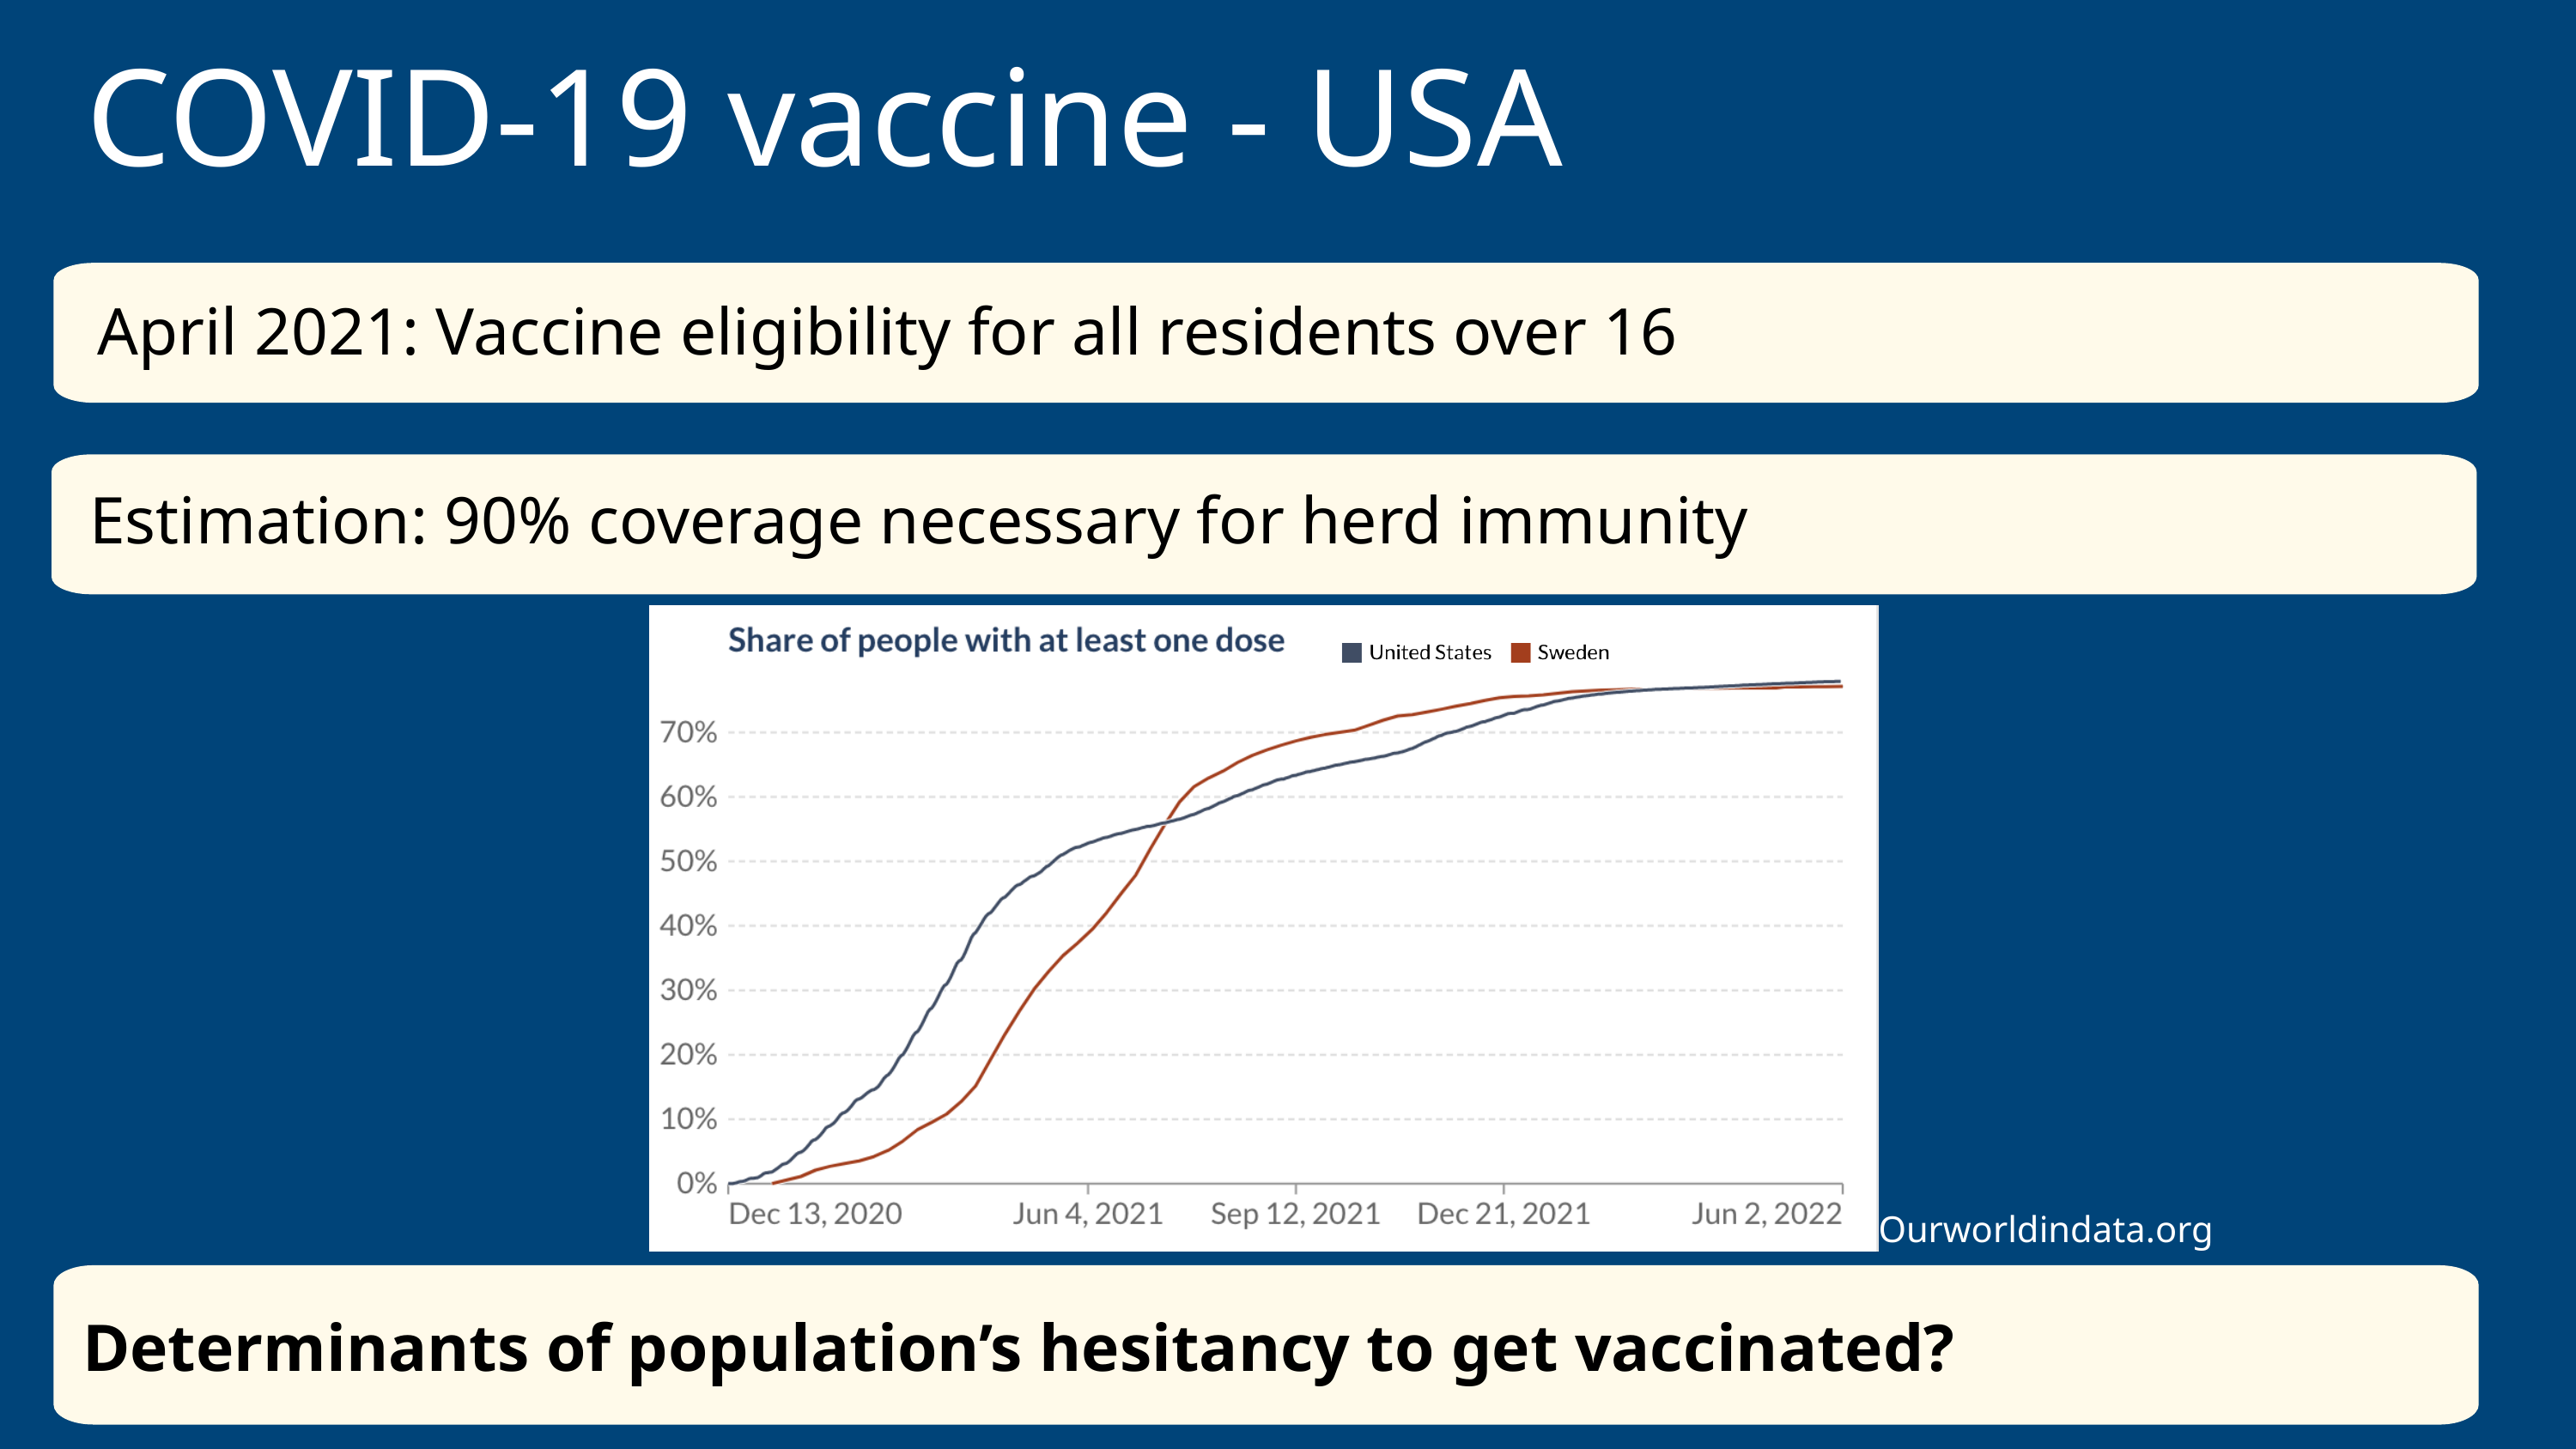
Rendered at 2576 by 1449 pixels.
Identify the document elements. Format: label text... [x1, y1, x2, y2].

text_box Ourworldindata.org [1882, 1206, 2308, 1250]
text_box Determinants of population’s hesitancy to get vaccinated? [82, 1325, 2254, 1385]
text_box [53, 262, 2479, 403]
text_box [51, 454, 2477, 595]
picture [649, 605, 1879, 1252]
text_box [53, 1264, 2479, 1425]
text_box COVID-19 vaccine - USA [86, 32, 2201, 193]
